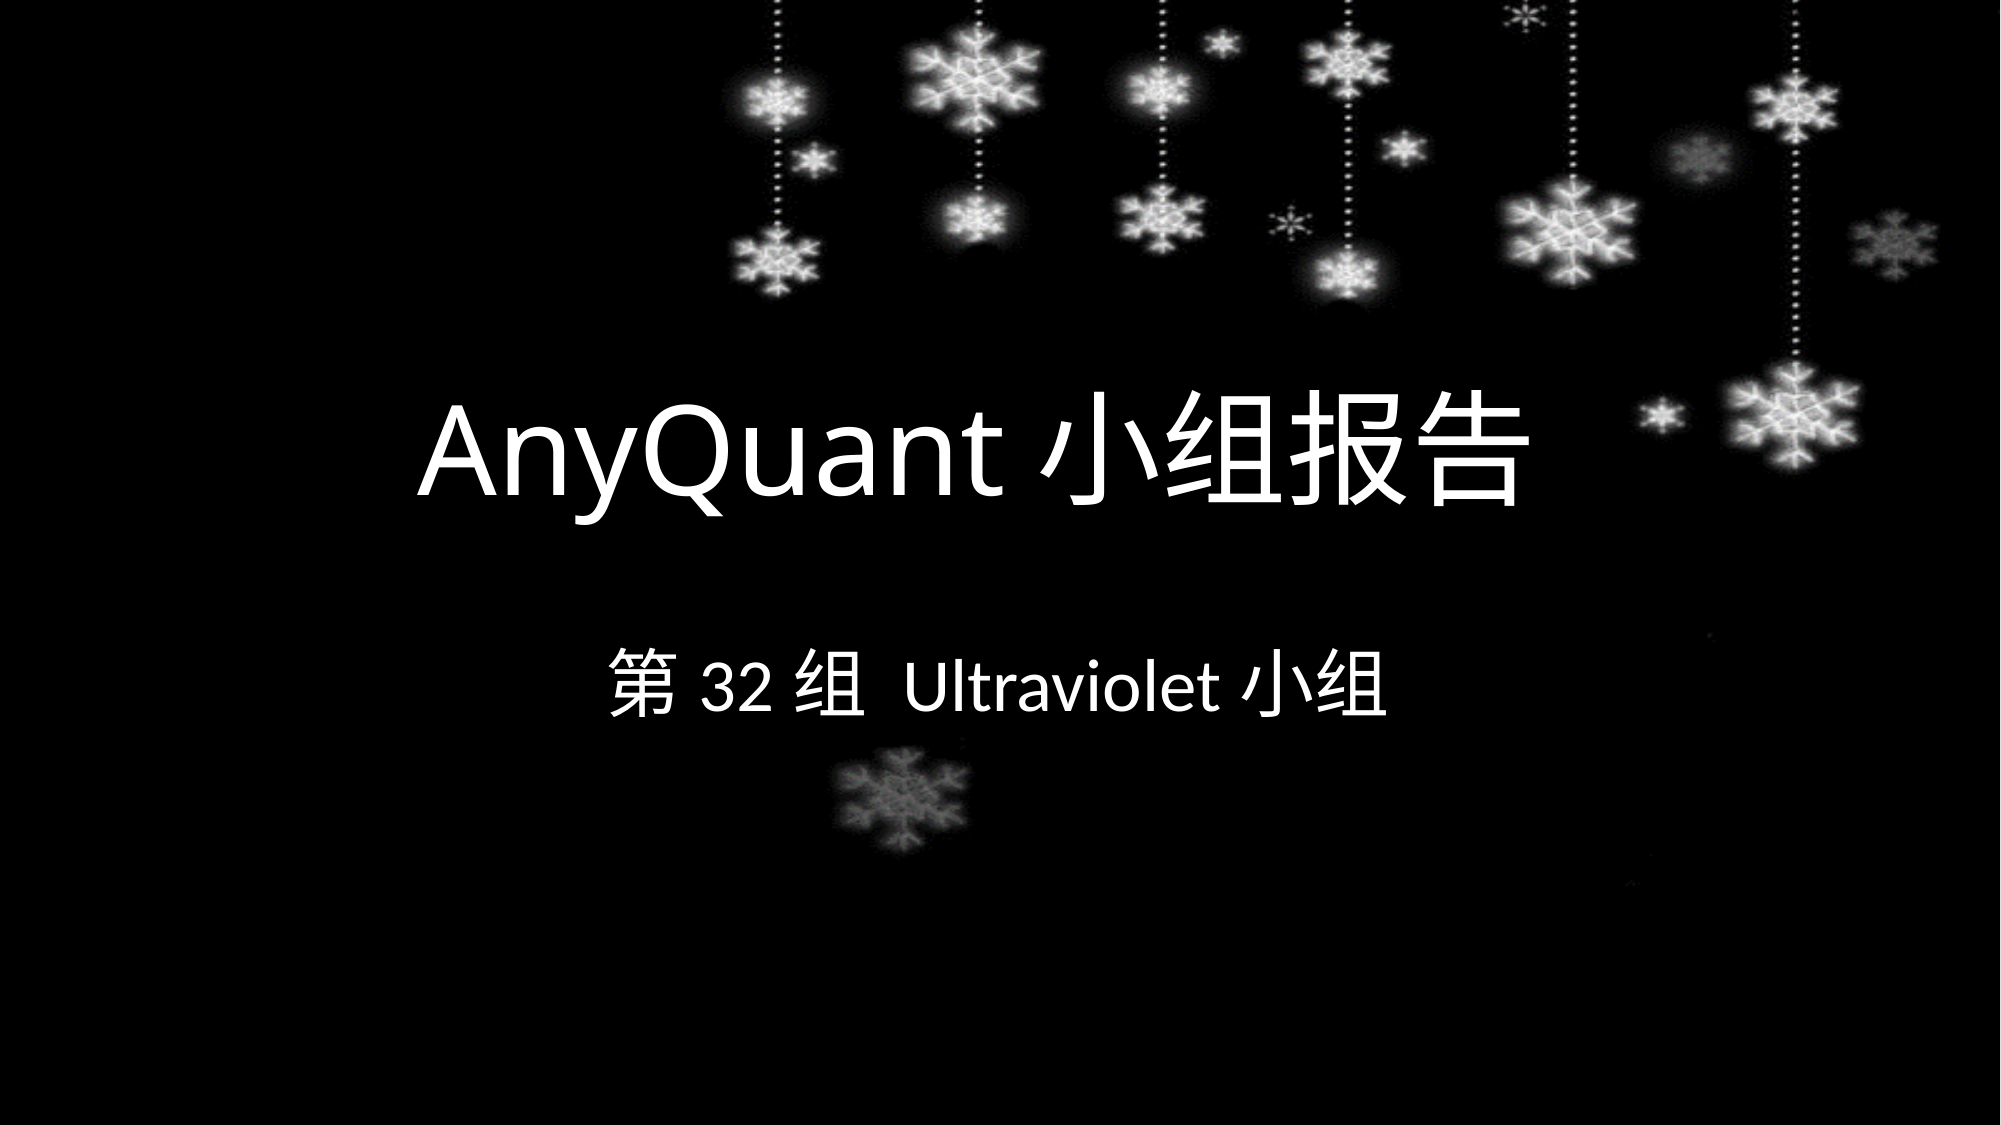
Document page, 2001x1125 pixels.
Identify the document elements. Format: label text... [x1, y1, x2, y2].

title AnyQuant小组报告 [226, 293, 1727, 530]
subtitle 第32组 Ultraviolet小组 [247, 639, 1748, 911]
picture [0, 0, 2001, 1125]
